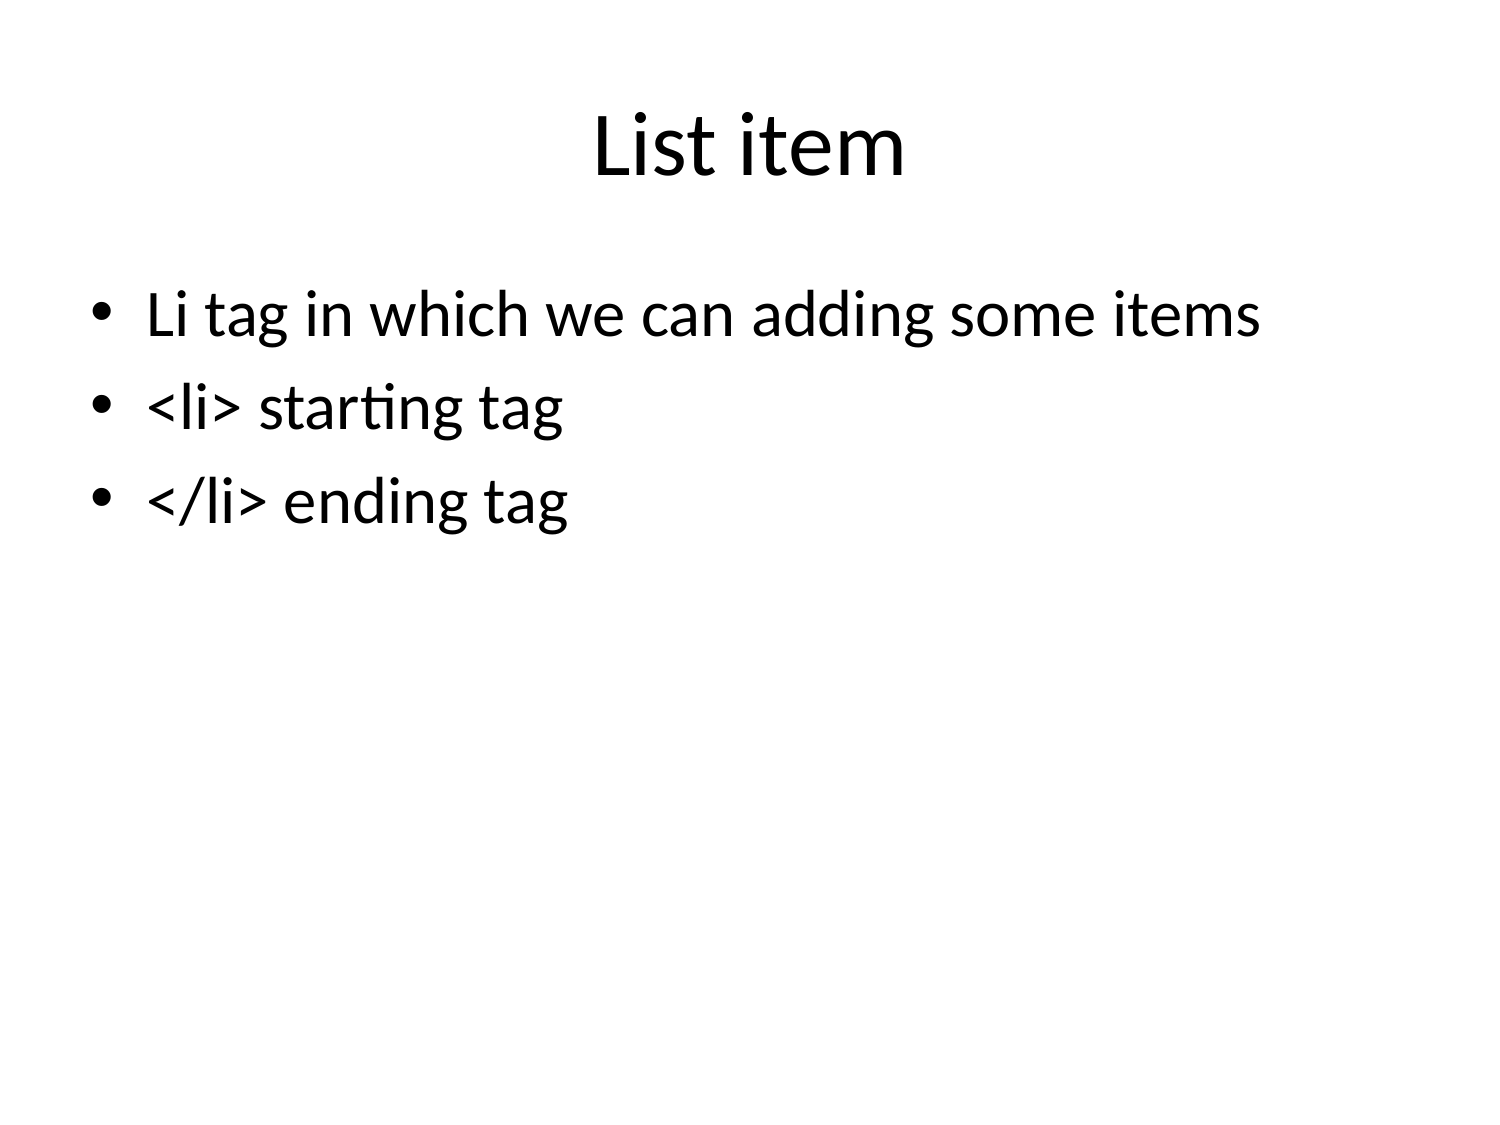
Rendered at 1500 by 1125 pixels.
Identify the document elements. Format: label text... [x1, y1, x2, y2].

list Li tag in which we can adding some items <li> starting tag </li> ending tag [75, 262, 1425, 1005]
title List item [75, 45, 1425, 233]
